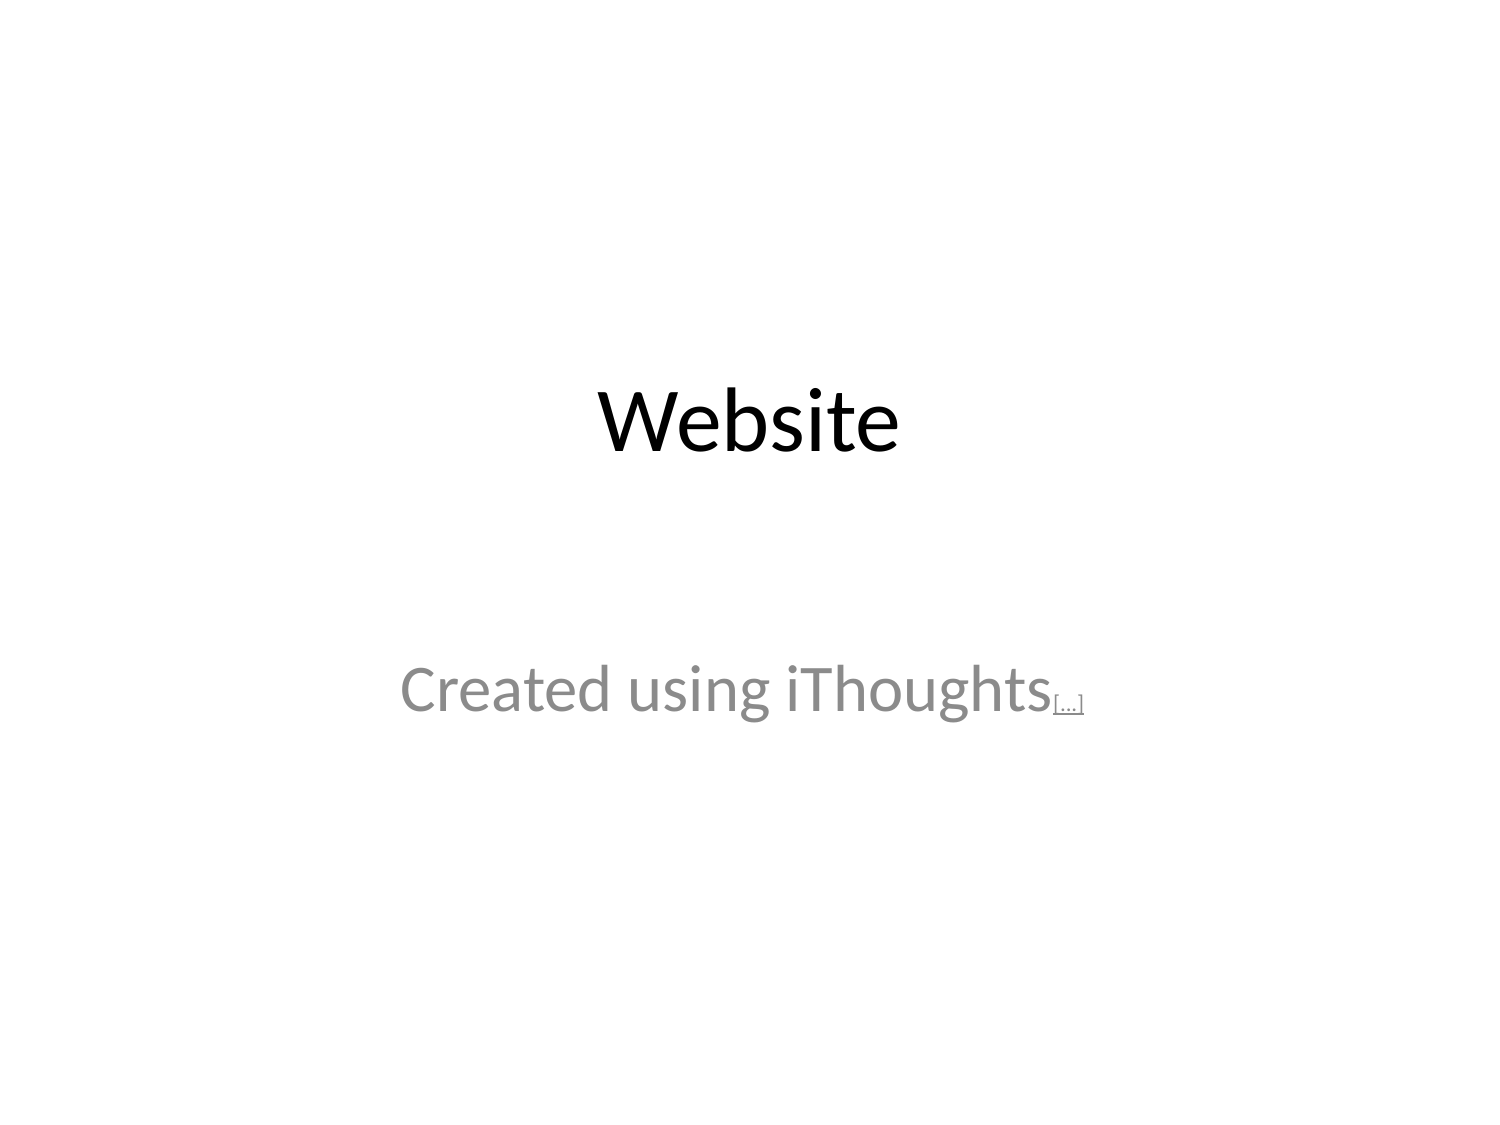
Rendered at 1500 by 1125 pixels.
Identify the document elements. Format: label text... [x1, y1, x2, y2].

title Website [112, 349, 1388, 591]
subtitle Created using iThoughts[...] [225, 637, 1275, 925]
